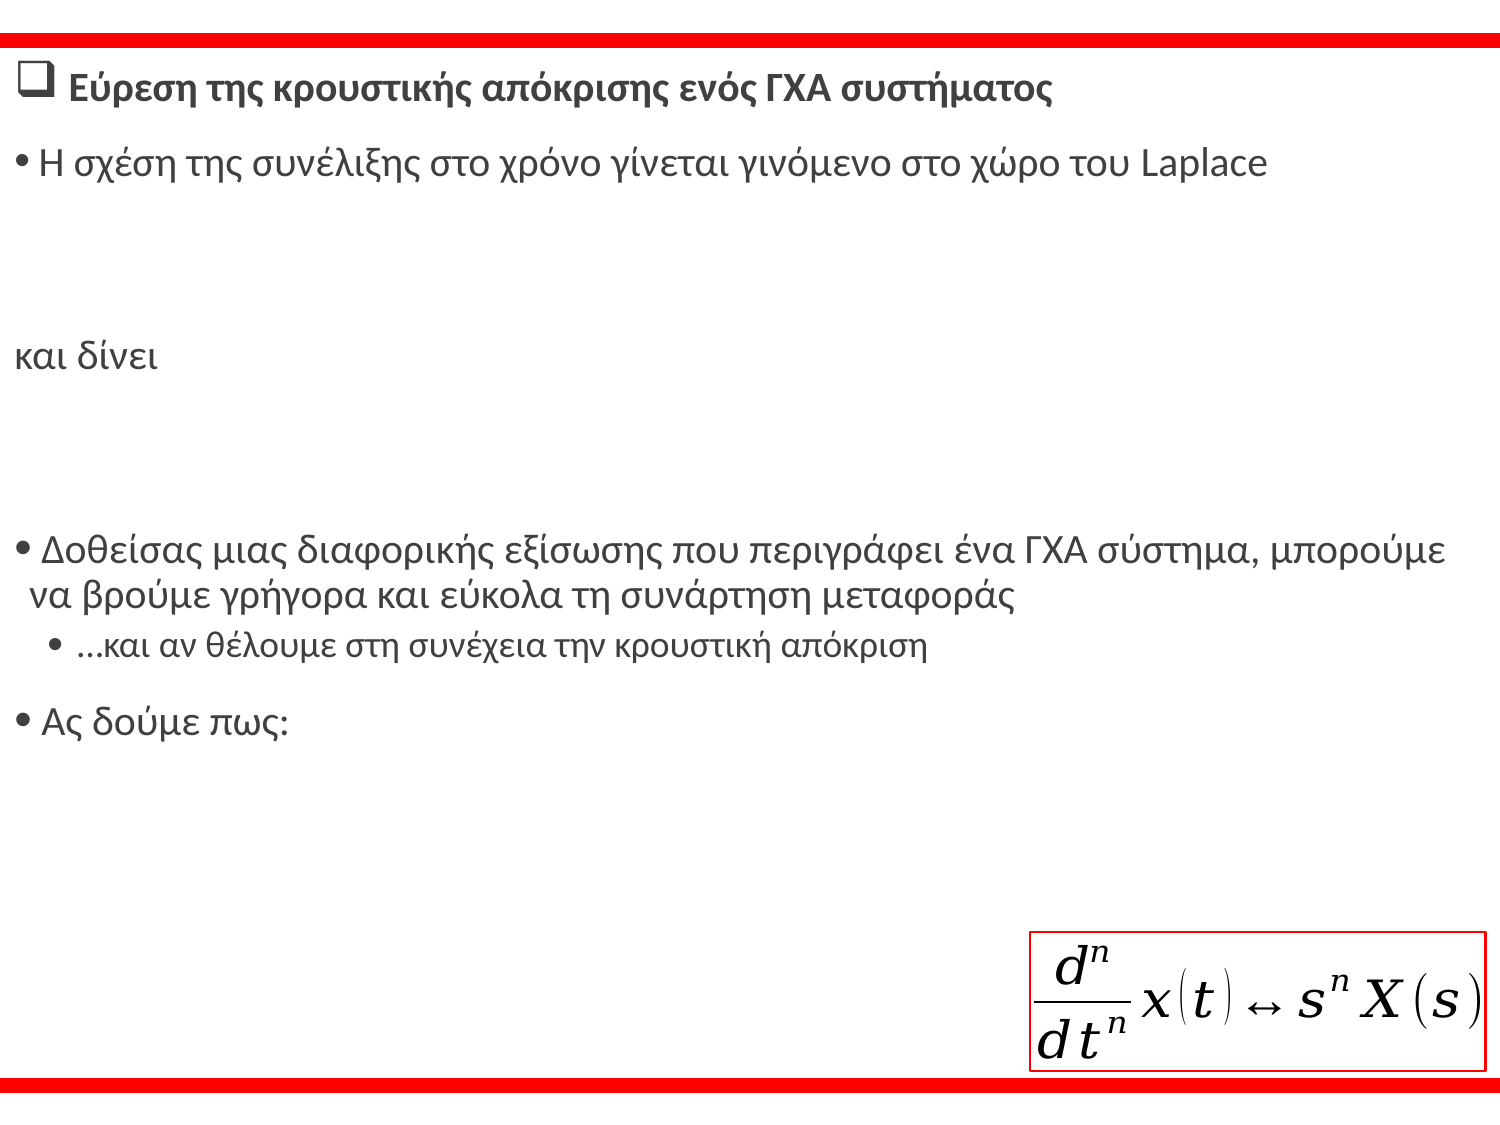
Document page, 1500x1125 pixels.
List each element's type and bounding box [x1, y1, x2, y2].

text_box [0, 33, 1500, 48]
text_box [0, 1078, 1500, 1093]
